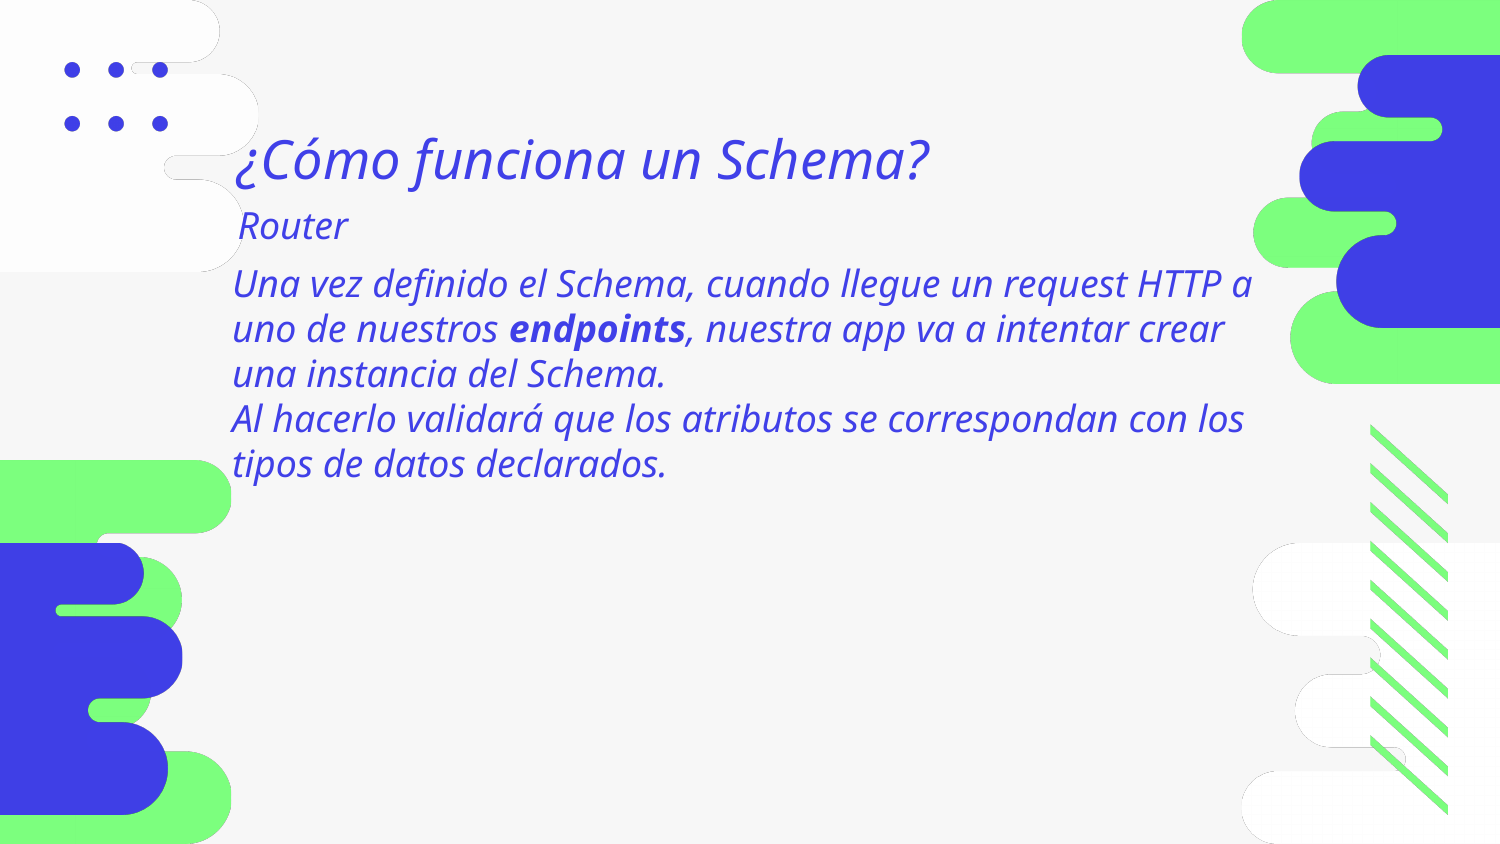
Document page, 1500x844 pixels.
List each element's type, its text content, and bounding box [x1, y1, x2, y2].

picture [0, 0, 259, 272]
text_box Router [226, 196, 823, 253]
picture [1241, 425, 1500, 844]
picture [1241, 0, 1500, 384]
picture [0, 460, 232, 844]
text_box ¿Cómo funciona un Schema? [226, 119, 1274, 196]
text_box Una vez definido el Schema, cuando llegue un request HTTP a uno de nuestros endpoints, nuestra app va a intentar crear una instancia del Schema. Al hacerlo validará que los atributos se correspondan con los tipos de datos declarados. [220, 254, 1268, 491]
